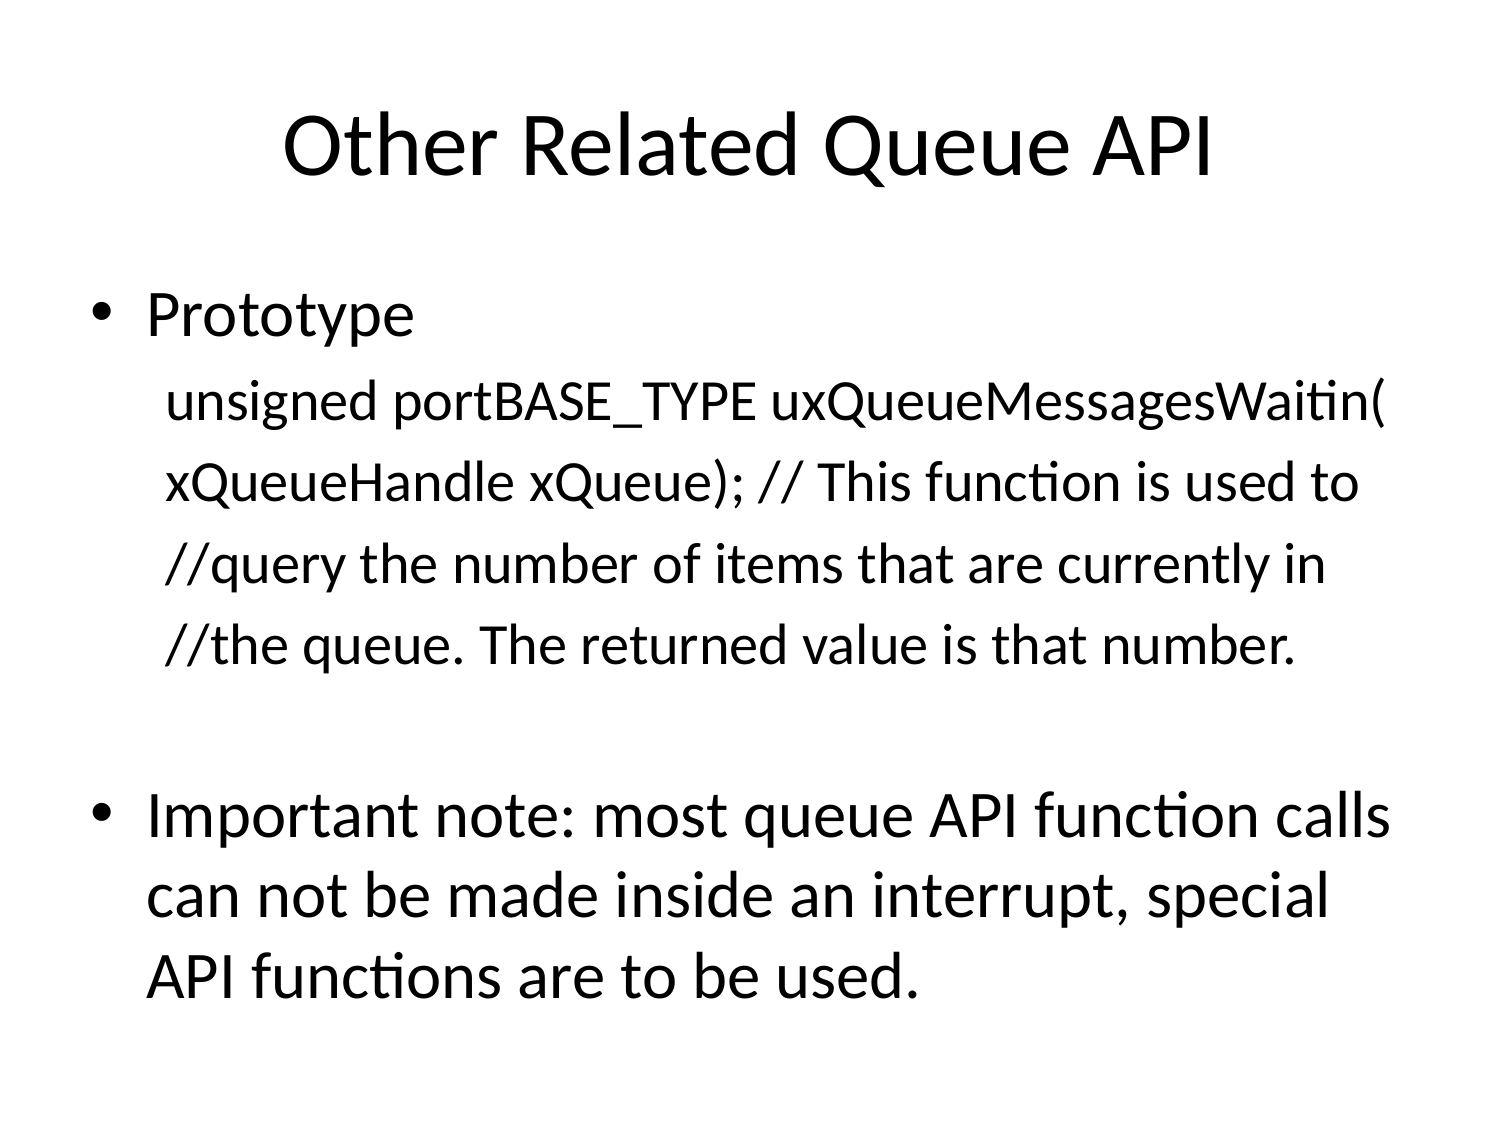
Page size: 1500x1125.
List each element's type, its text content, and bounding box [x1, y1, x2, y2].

title Other Related Queue API [75, 45, 1425, 233]
list Prototype unsigned portBASE_TYPE uxQueueMessagesWaitin( xQueueHandle xQueue); // This function is used to //query the number of items that are currently in //the queue. The returned value is that number. Important note: most queue API function calls can not be made inside an interrupt, special API functions are to be used. [75, 262, 1425, 1100]
